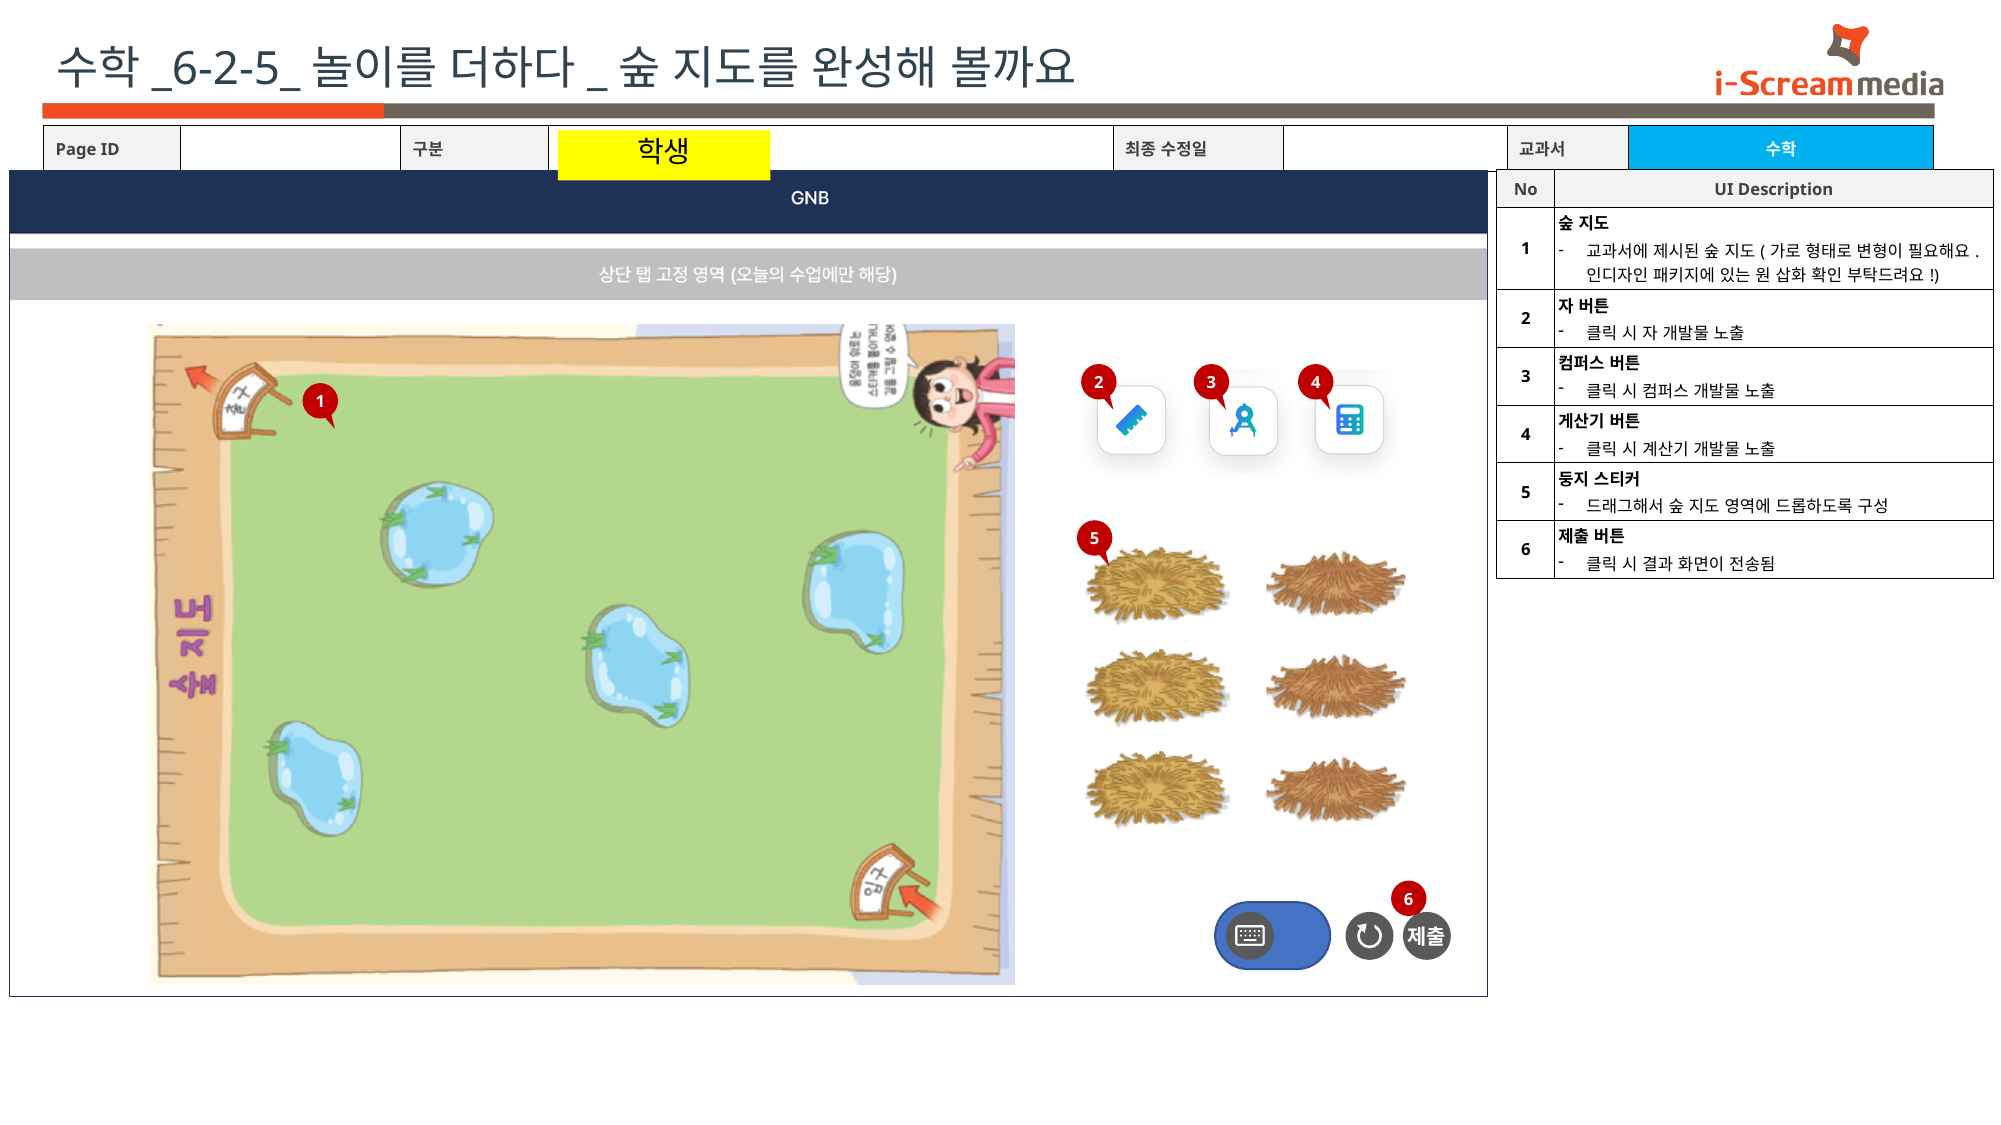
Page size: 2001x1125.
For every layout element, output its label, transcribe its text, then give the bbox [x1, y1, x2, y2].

picture [10, 171, 1487, 1088]
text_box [1226, 911, 1274, 960]
table_cell 게산기 버튼 클릭 시 계산기 개발물 노출 [1555, 406, 1993, 462]
text_box [1214, 901, 1332, 971]
table_cell 1 [1497, 208, 1554, 289]
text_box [1393, 911, 1460, 960]
text_box 학생 [557, 130, 771, 181]
table_header No [1497, 170, 1554, 207]
text_box 2 [1085, 362, 1113, 369]
text_box 4 [1302, 362, 1331, 370]
text_box 3 [1197, 362, 1226, 369]
text_box 6 [1390, 879, 1428, 911]
table_cell 3 [1497, 348, 1554, 405]
picture [1715, 23, 1944, 96]
table_cell 2 [1497, 290, 1554, 347]
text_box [1345, 911, 1393, 960]
table_cell 제출 버튼 클릭 시 결과 화면이 전송됨 [1555, 521, 1993, 578]
table_cell 6 [1497, 521, 1554, 578]
table_cell 5 [1497, 463, 1554, 520]
text_box 5 [1075, 519, 1114, 538]
table_cell 4 [1497, 406, 1554, 462]
table_cell 컴퍼스 버튼 클릭 시 컴퍼스 개발물 노출 [1555, 348, 1993, 405]
table_header UI Description [1555, 170, 1993, 207]
table_cell 둥지 스티커 드래그해서 숲 지도 영역에 드롭하도록 구성 [1555, 463, 1993, 520]
table_cell 자 버튼 클릭 시 자 개발물 노출 [1555, 290, 1993, 347]
table_cell 숲 지도 교과서에 제시된 숲 지도(가로 형태로 변형이 필요해요. 인디자인 패키지에 있는 원 삽화 확인 부탁드려요!) [1555, 208, 1993, 289]
title 수학_6-2-5_놀이를 더하다_숲 지도를 완성해 볼까요 [41, 44, 1683, 95]
